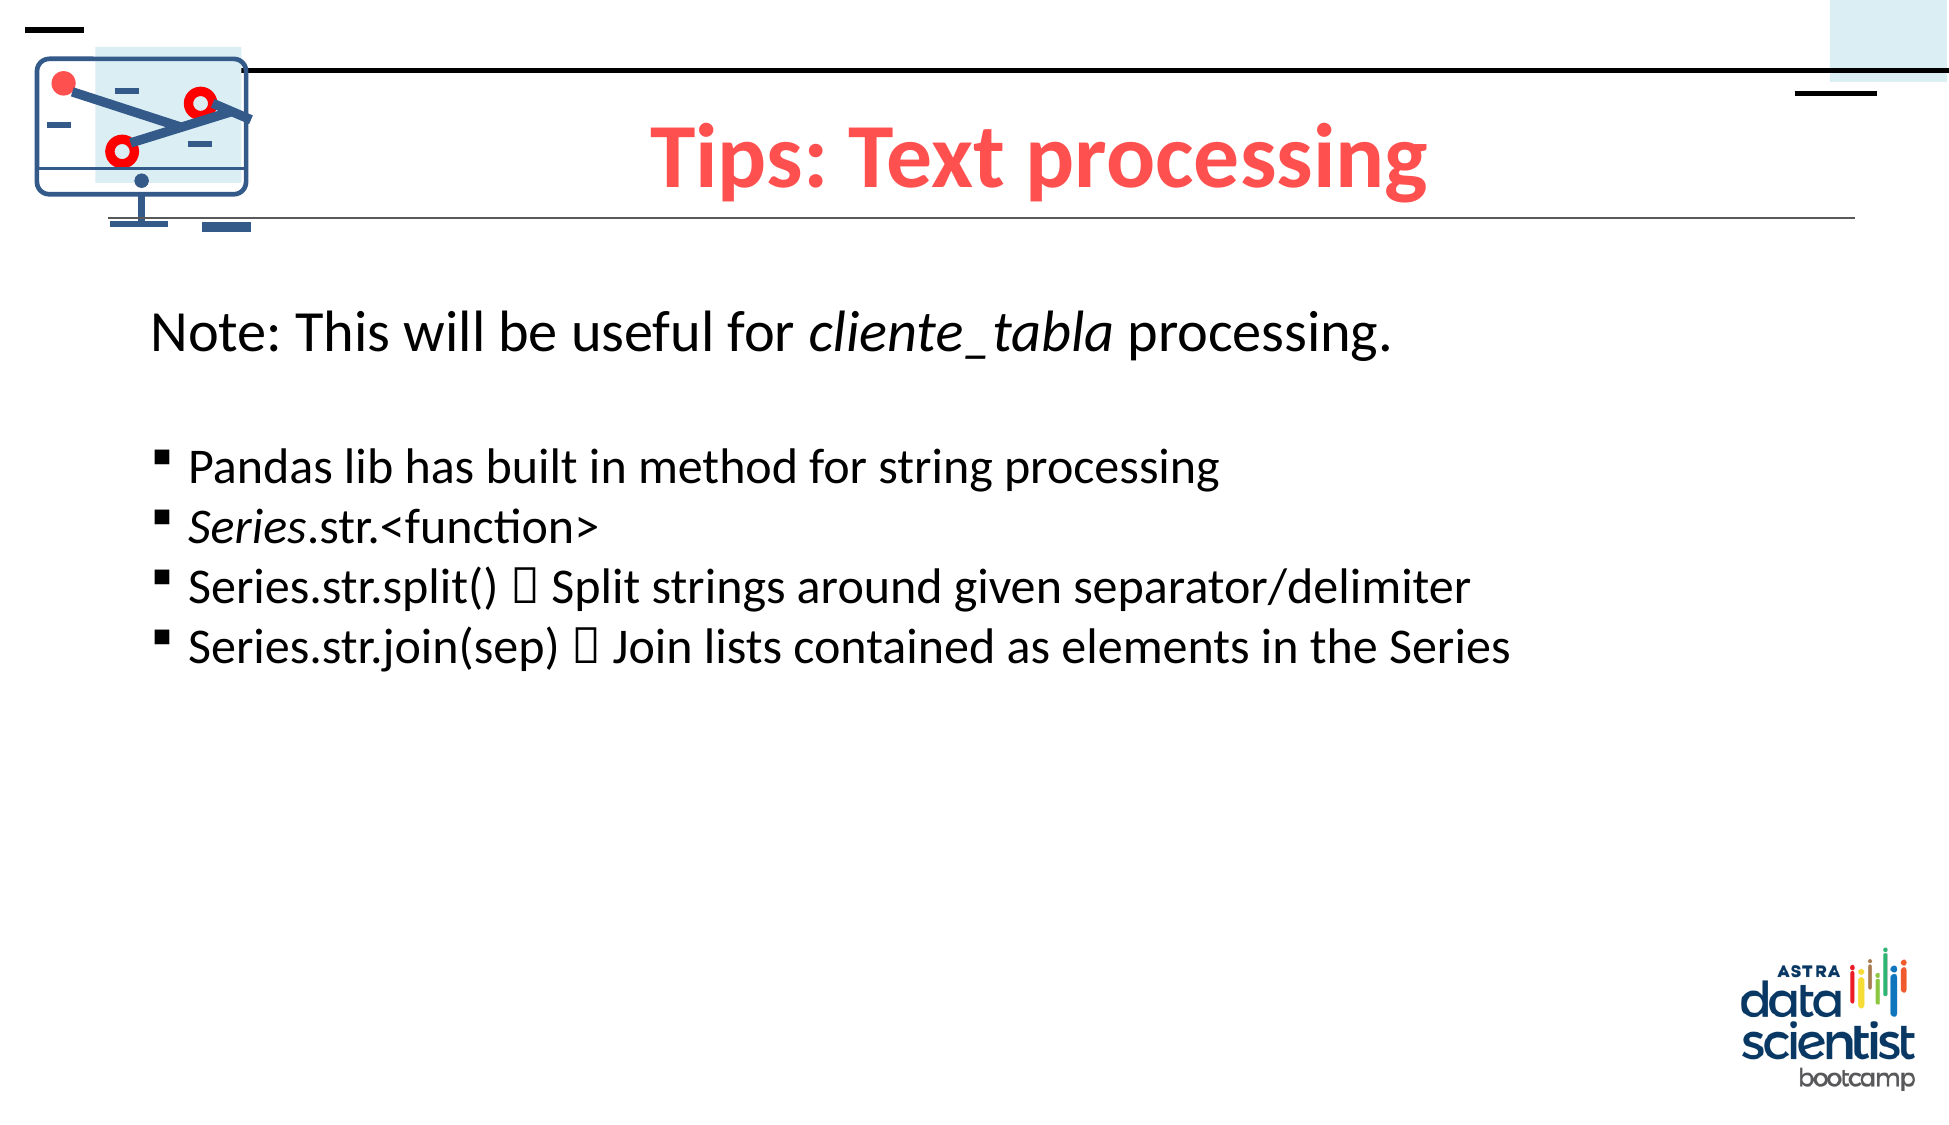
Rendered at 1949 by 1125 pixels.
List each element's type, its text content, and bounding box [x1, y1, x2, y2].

picture [1724, 937, 1931, 1106]
text_box Note: This will be useful for cliente_tabla processing. Pandas lib has built in method for string processing Series.str.<function> Series.str.split()  Split strings around given separator/delimiter Series.str.join(sep)  Join lists contained as elements in the Series [135, 286, 1542, 368]
text_box Tips: Text processing [301, 69, 1778, 217]
